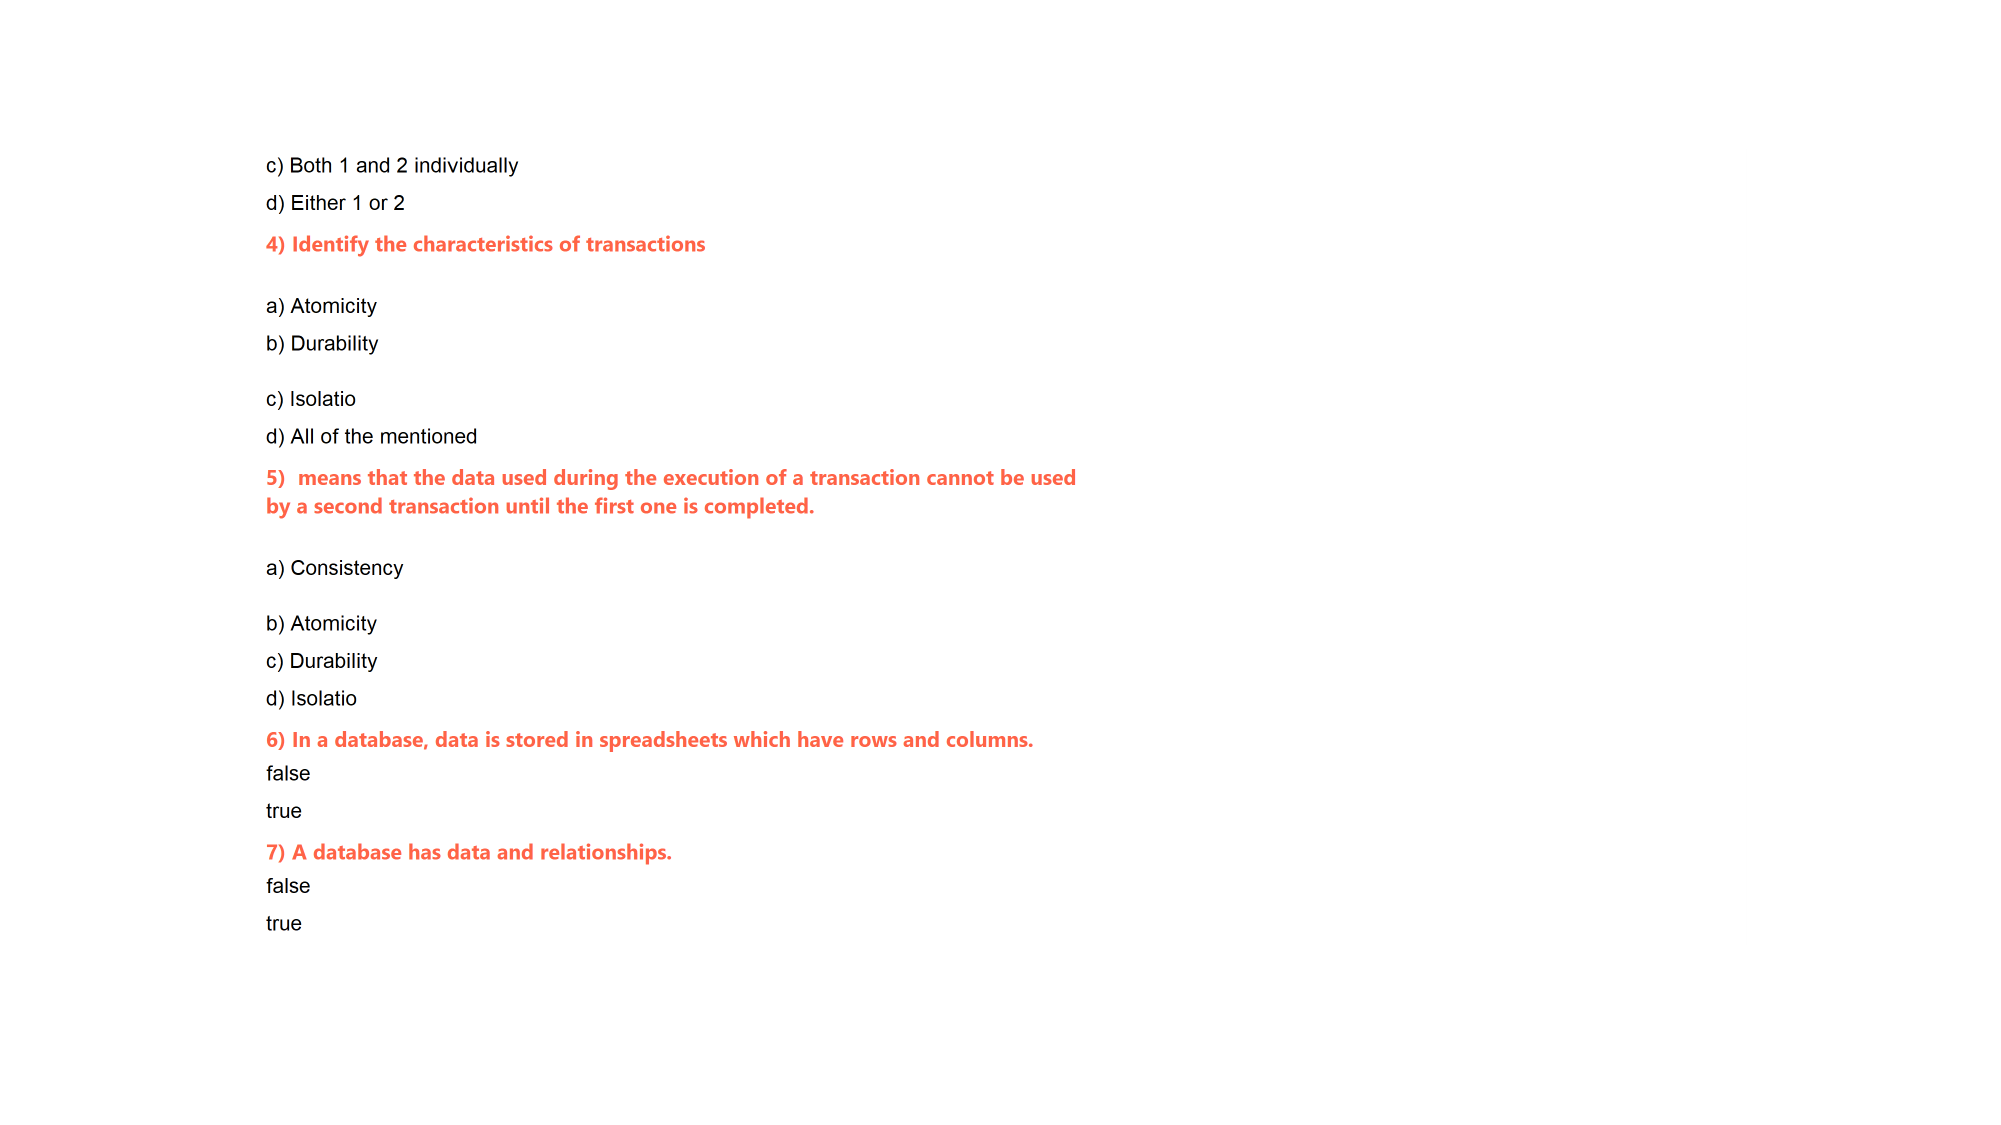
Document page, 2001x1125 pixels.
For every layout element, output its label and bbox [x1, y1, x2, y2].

picture [261, 149, 1748, 946]
